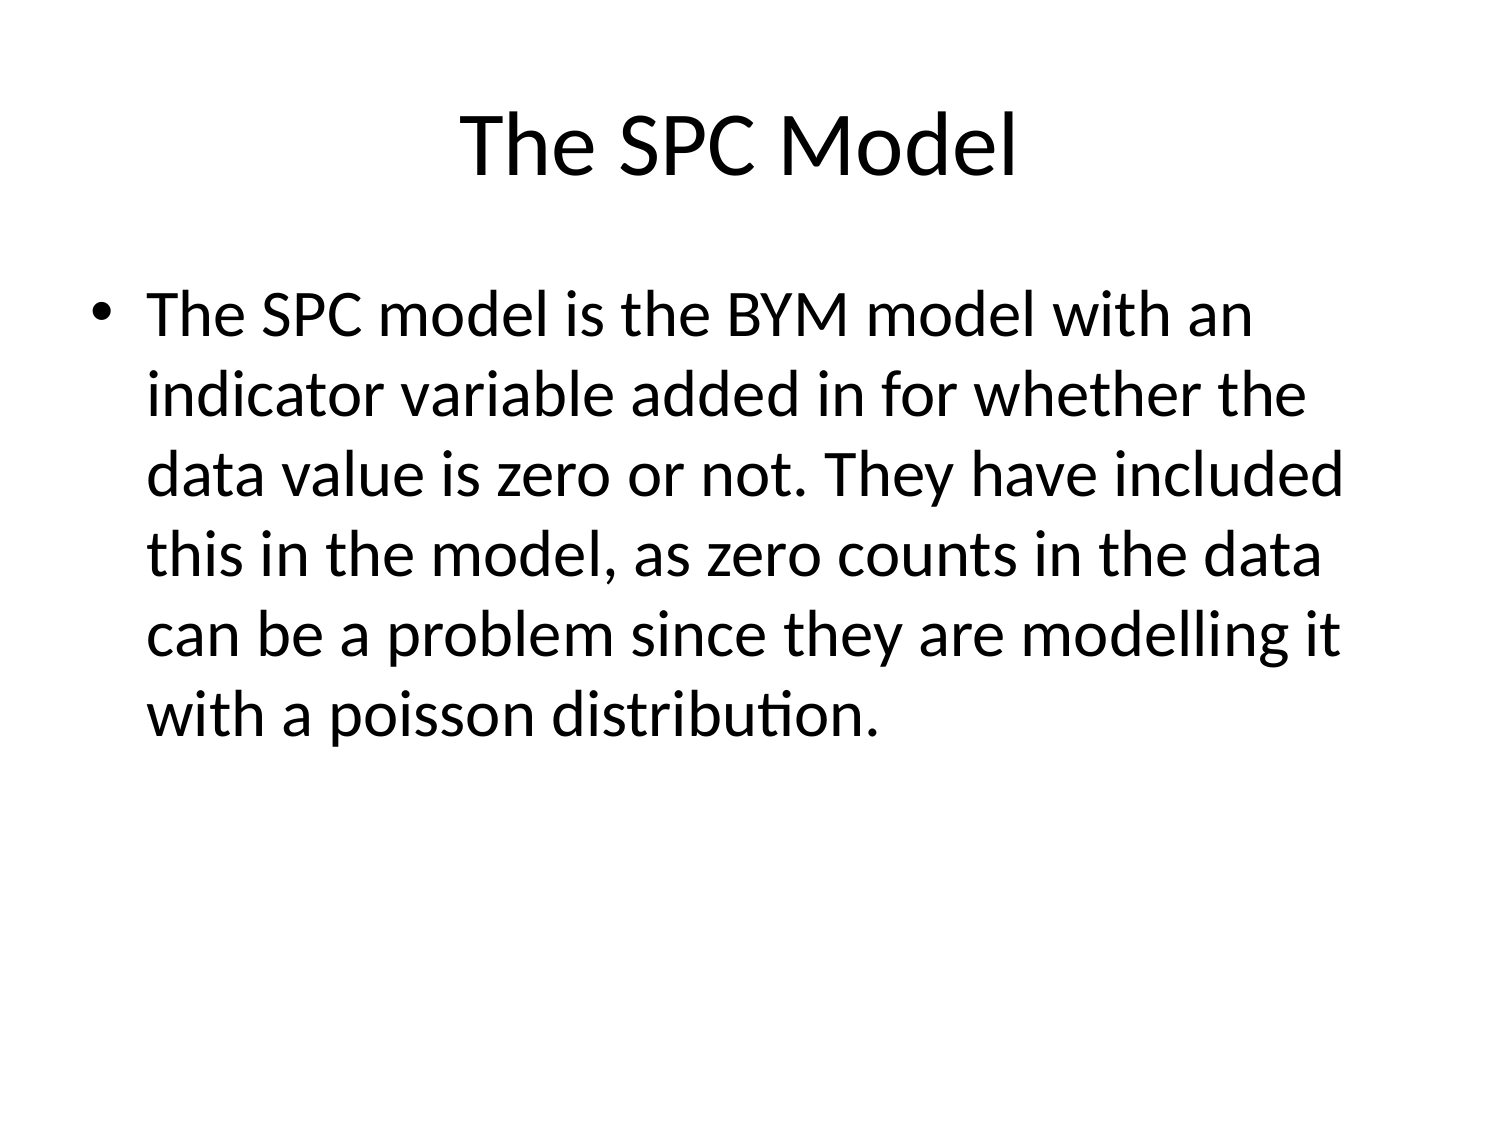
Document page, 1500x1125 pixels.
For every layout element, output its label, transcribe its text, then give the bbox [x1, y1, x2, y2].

list The SPC model is the BYM model with an indicator variable added in for whether the data value is zero or not. They have included this in the model, as zero counts in the data can be a problem since they are modelling it with a poisson distribution. [75, 262, 1425, 1005]
title The SPC Model [75, 45, 1425, 233]
